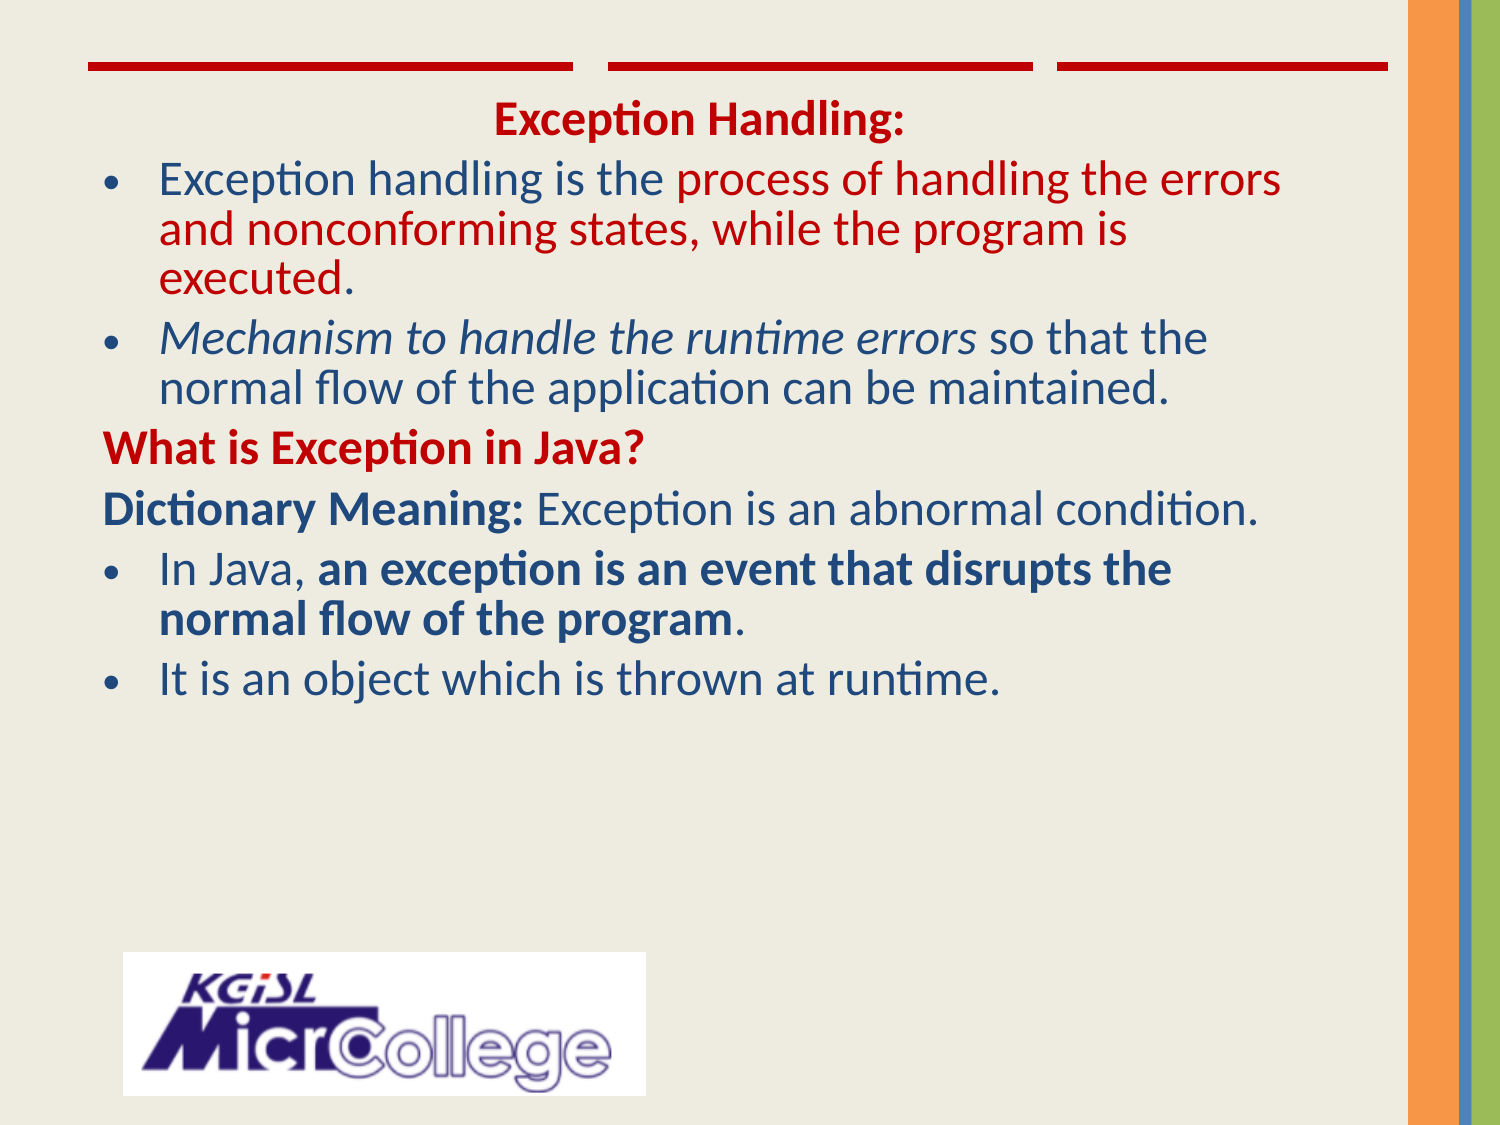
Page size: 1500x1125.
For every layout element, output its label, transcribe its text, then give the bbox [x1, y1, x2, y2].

picture [123, 951, 647, 1097]
list Exception Handling: Exception handling is the process of handling the errors and nonconforming states, while the program is executed. Mechanism to handle the runtime errors so that the normal flow of the application can be maintained. What is Exception in Java? Dictionary Meaning: Exception is an abnormal condition. In Java, an exception is an event that disrupts the normal flow of the program. It is an object which is thrown at runtime. [87, 90, 1313, 1100]
